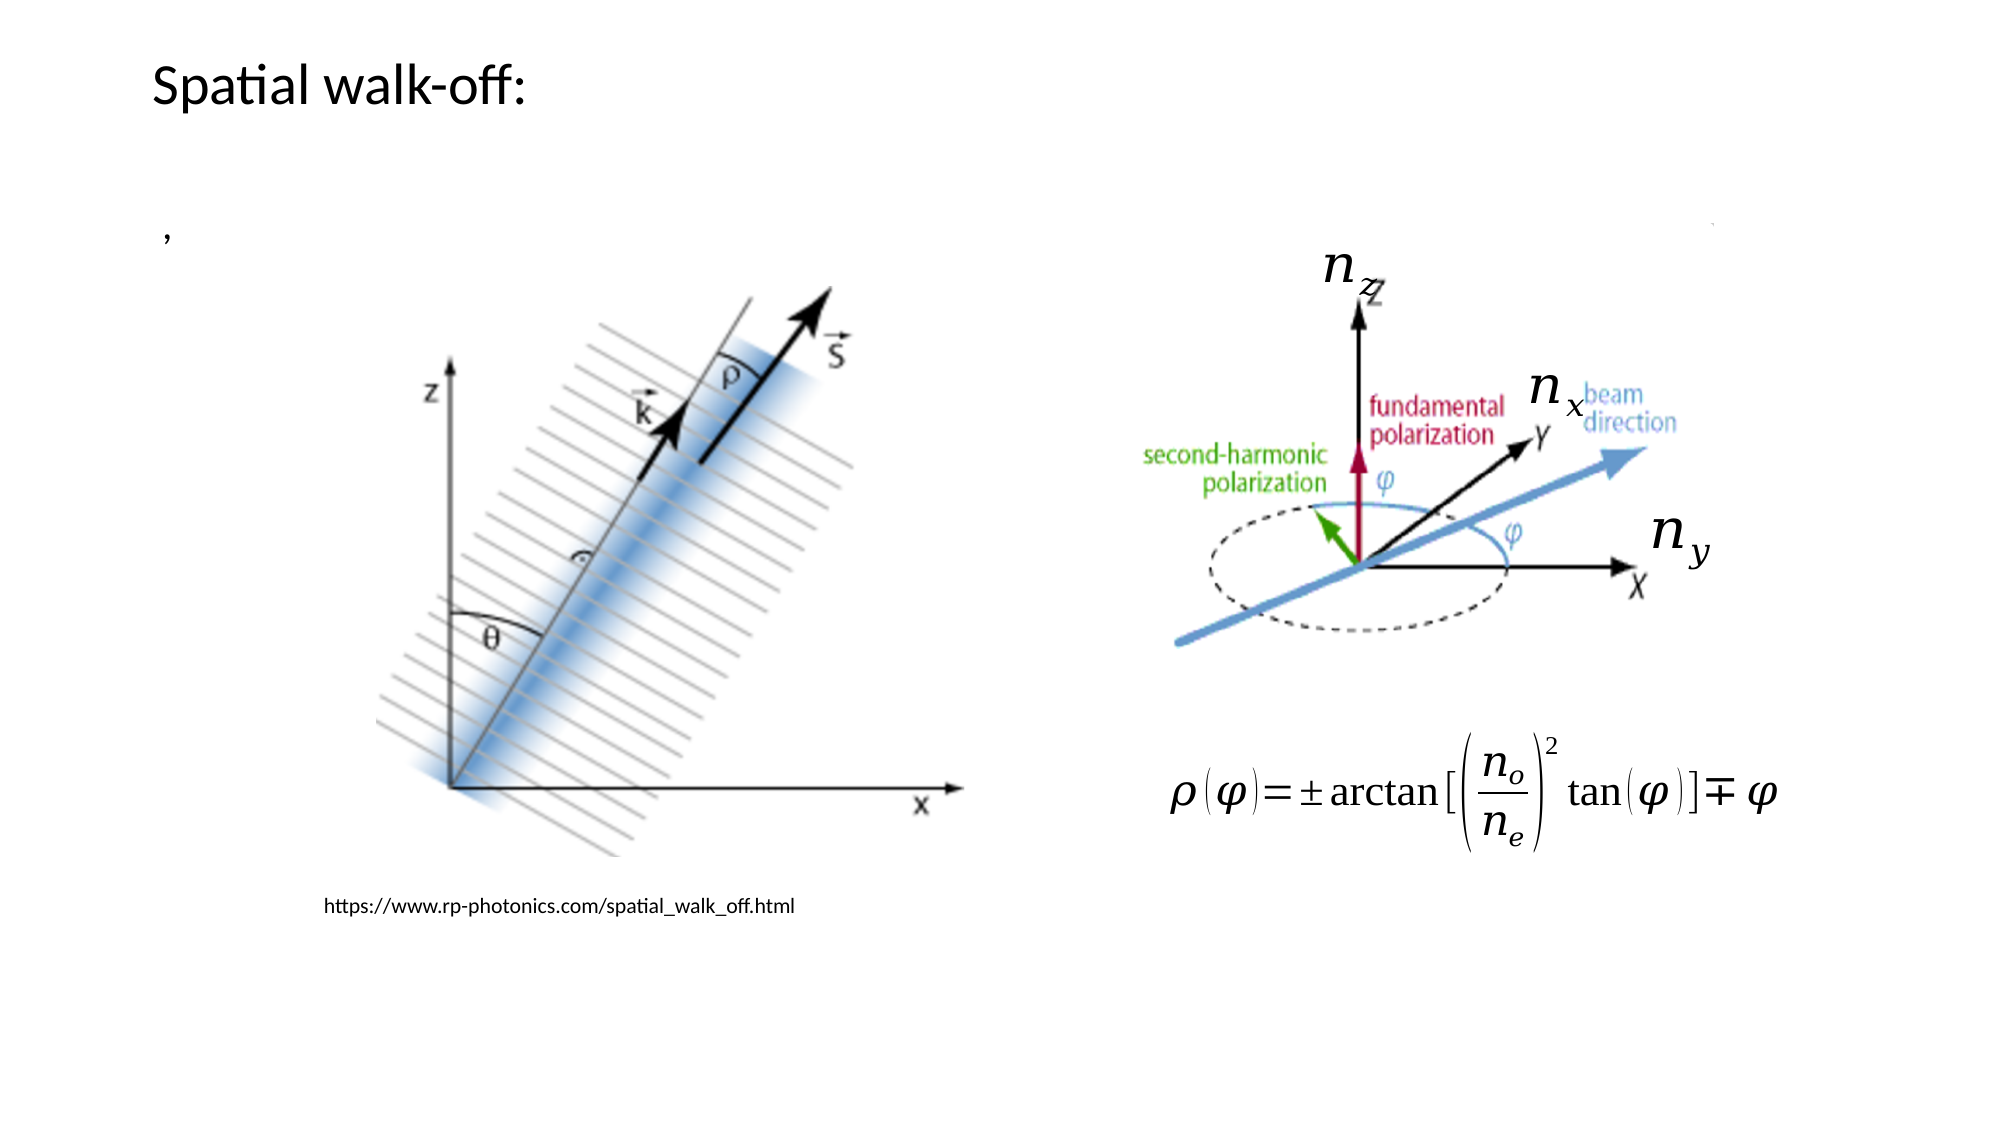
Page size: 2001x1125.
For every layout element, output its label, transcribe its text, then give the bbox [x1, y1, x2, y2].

picture [376, 268, 987, 857]
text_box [1121, 224, 1714, 661]
text_box https://www.rp-photonics.com/spatial_walk_off.html [309, 883, 811, 925]
